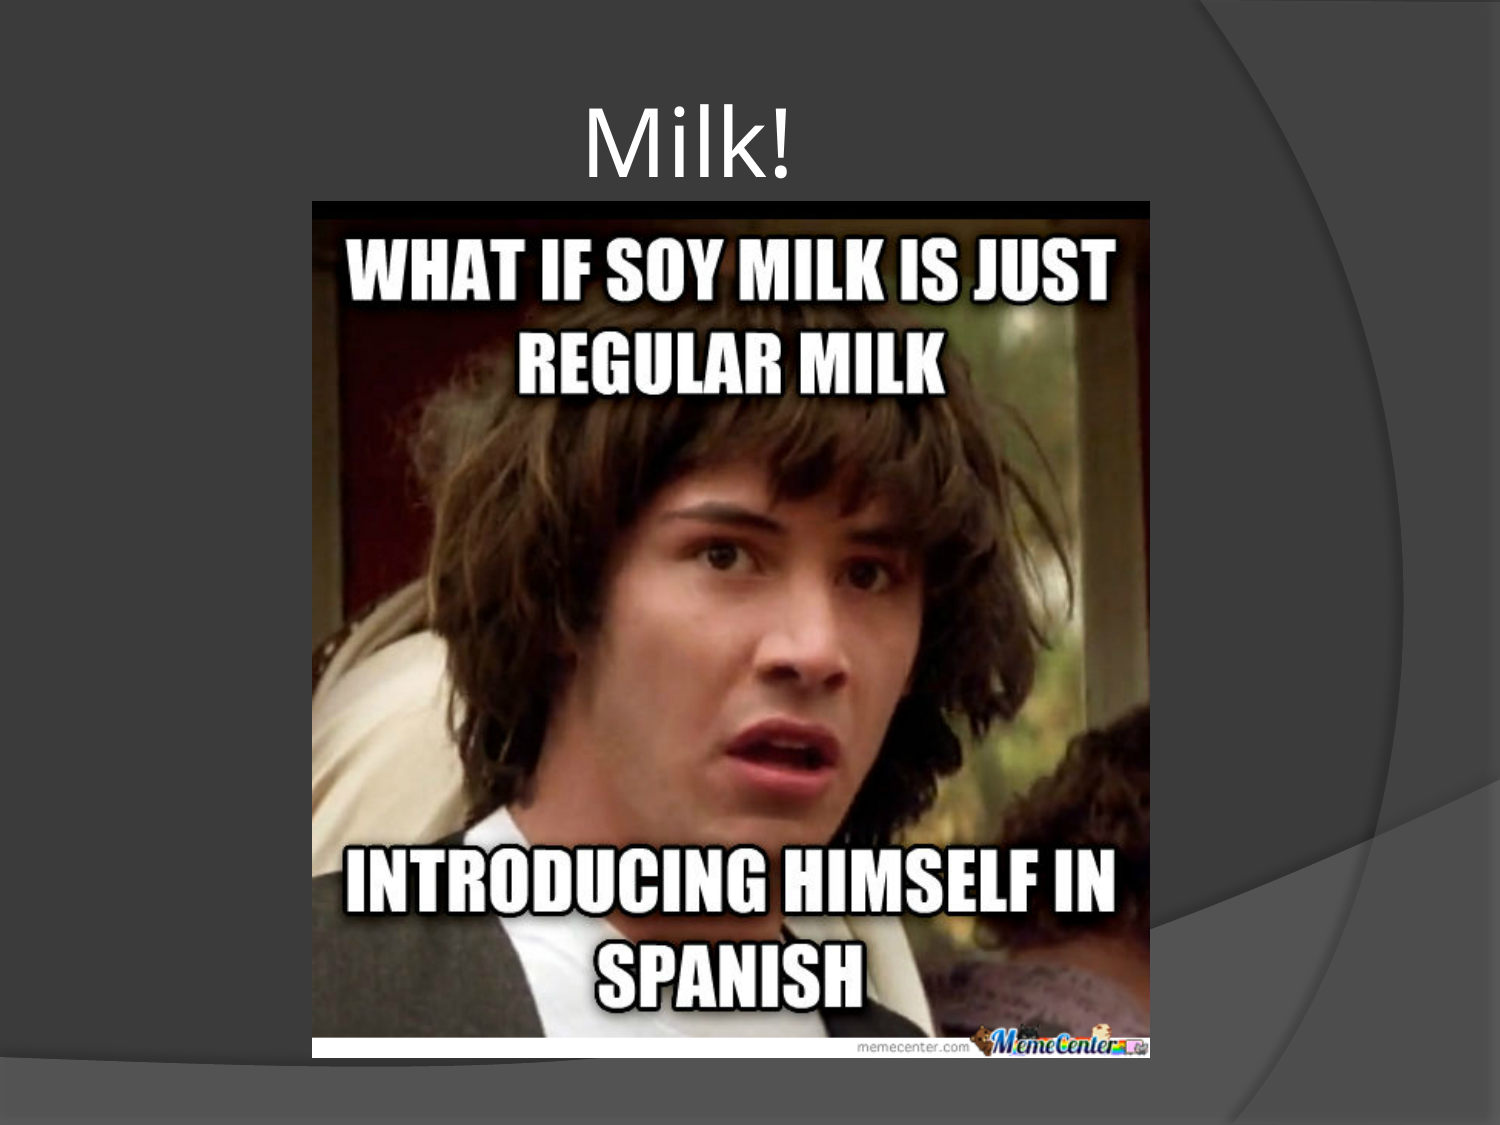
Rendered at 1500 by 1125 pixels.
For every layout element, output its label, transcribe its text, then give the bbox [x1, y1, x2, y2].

picture [312, 201, 1151, 1058]
title Milk! [75, 45, 1300, 233]
